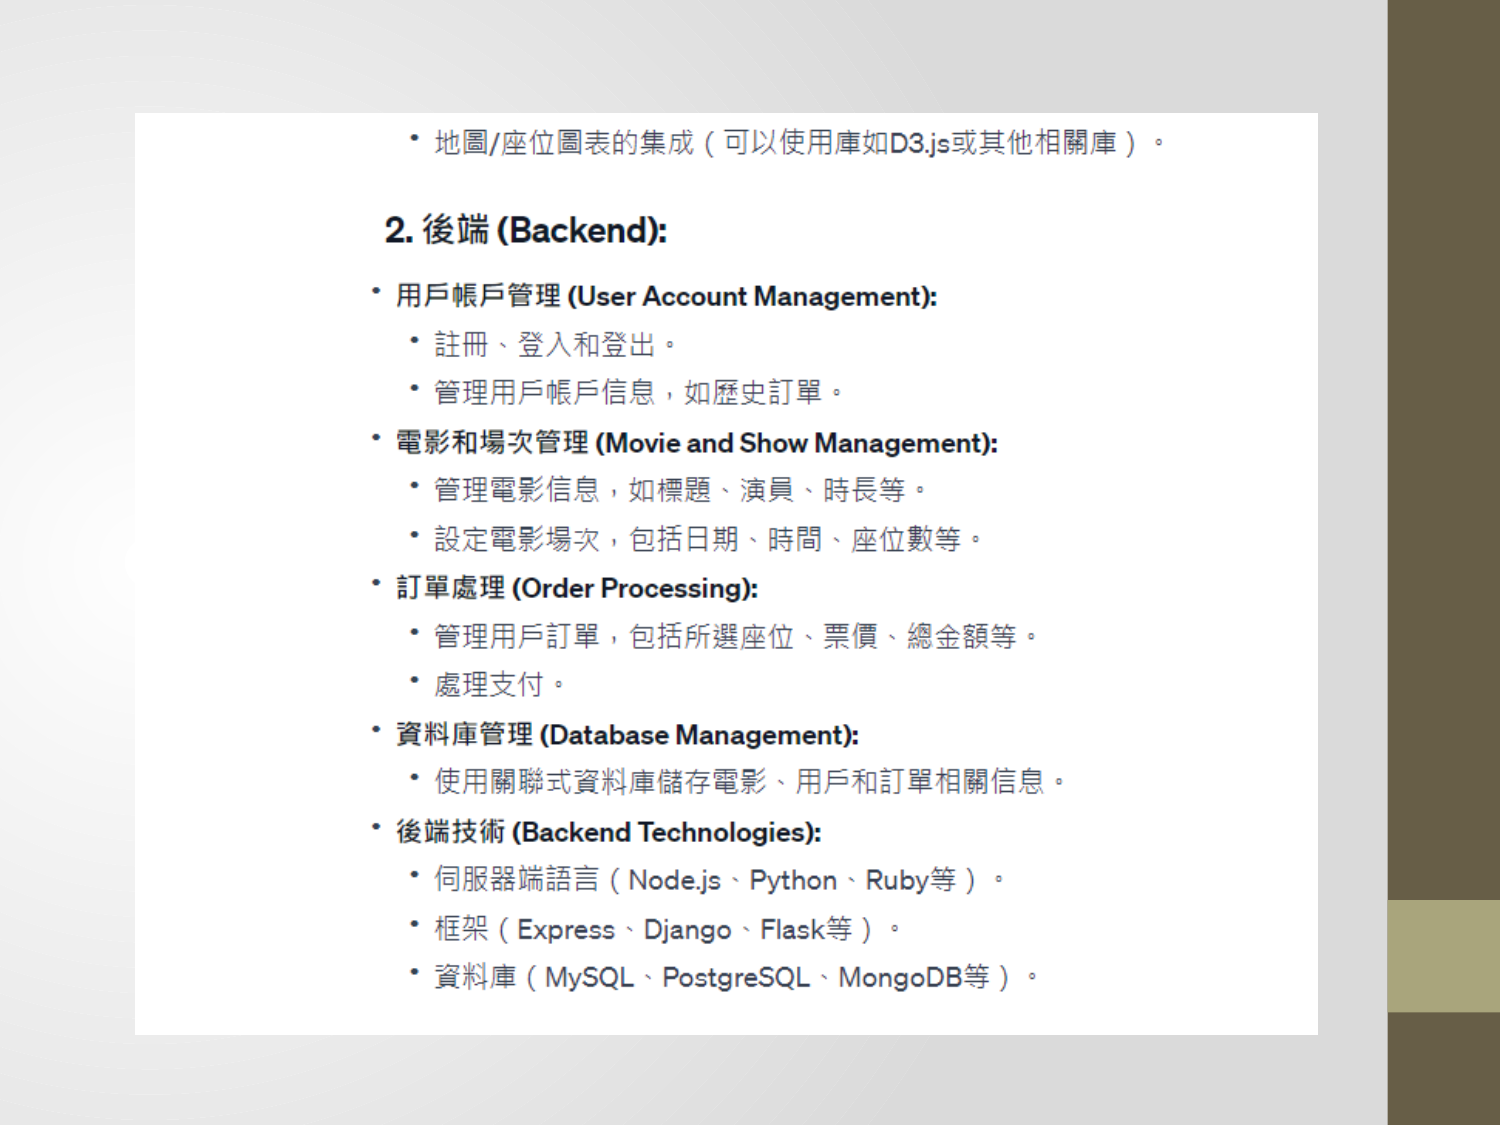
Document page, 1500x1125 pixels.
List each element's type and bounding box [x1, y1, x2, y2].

picture [135, 113, 1319, 1036]
